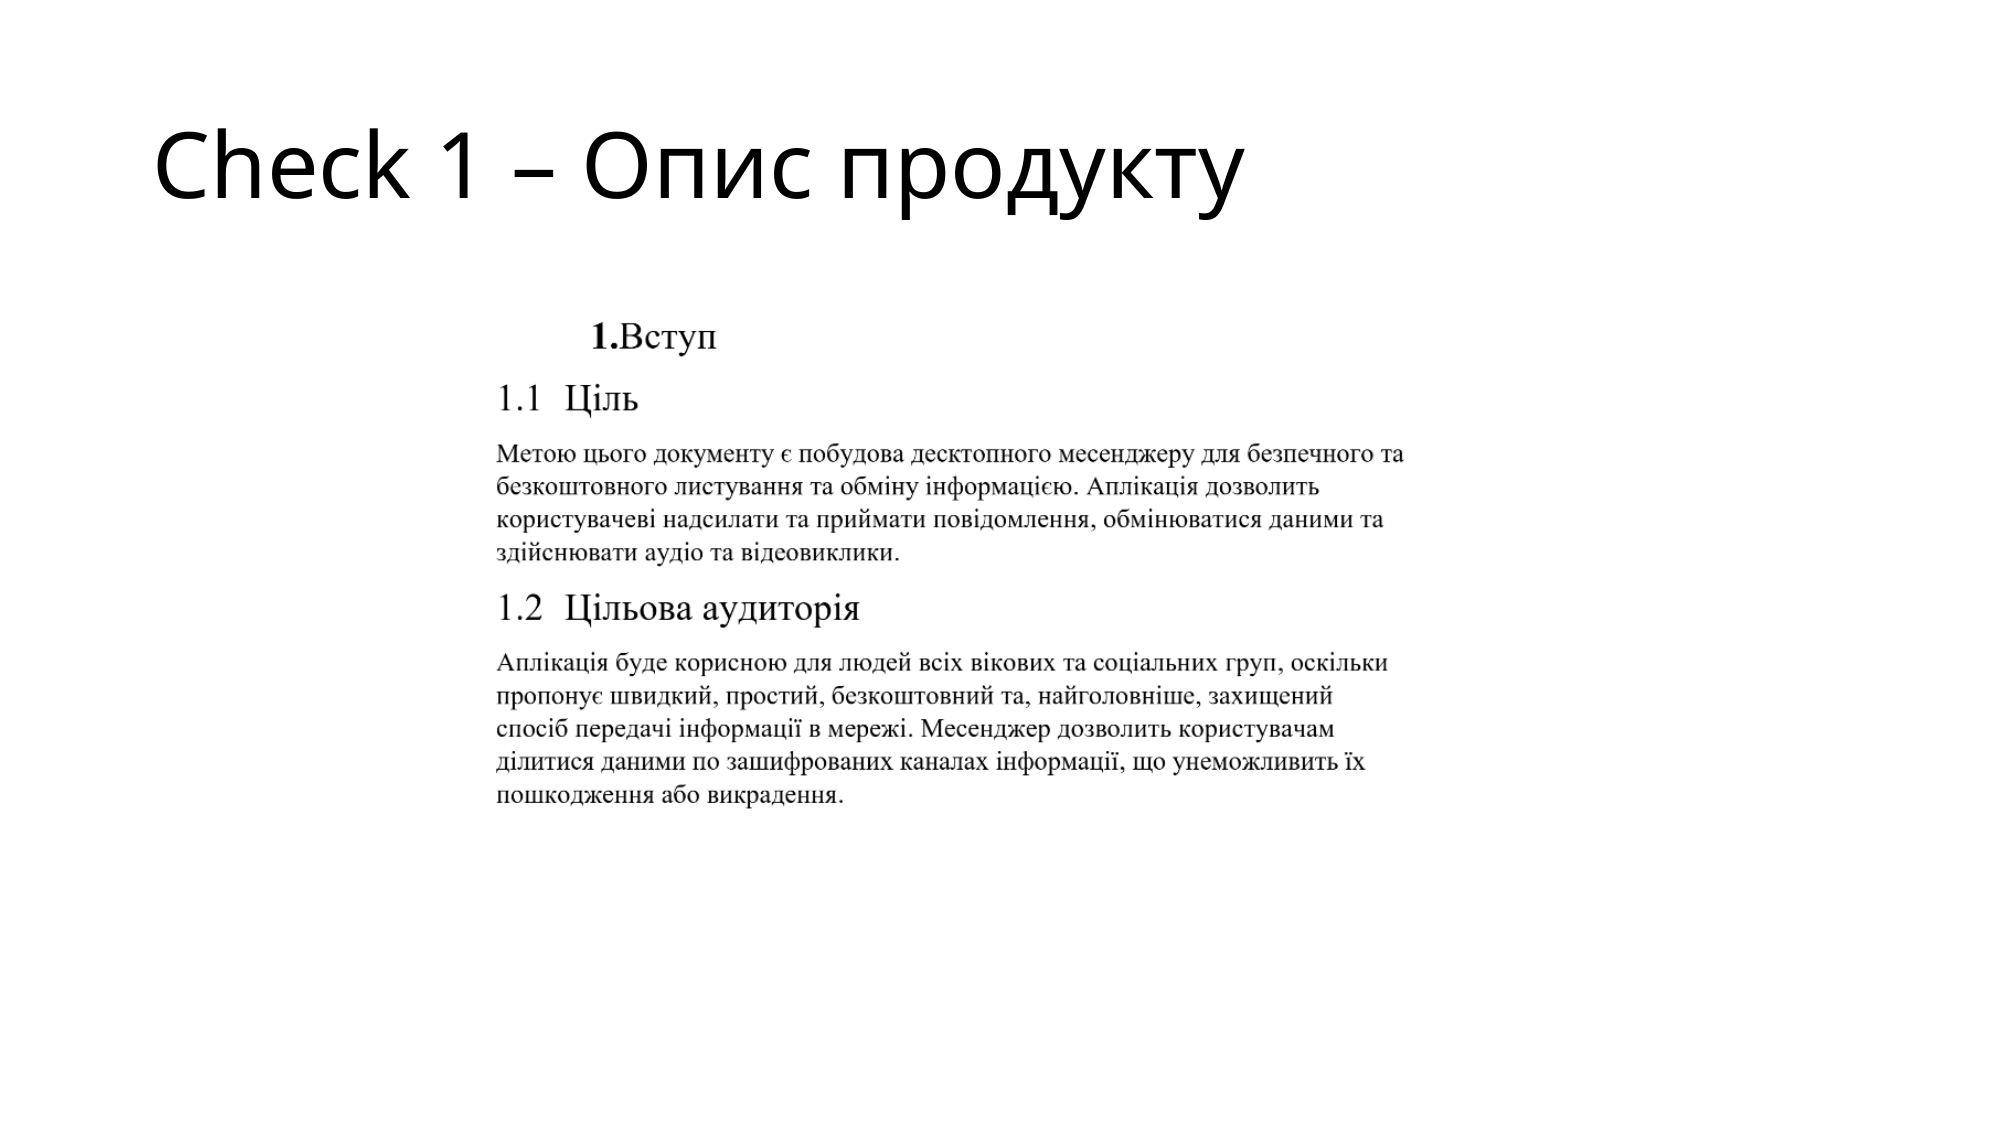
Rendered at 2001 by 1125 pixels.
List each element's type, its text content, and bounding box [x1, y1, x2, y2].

title Check 1 – Опис продукту [137, 59, 1863, 278]
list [452, 277, 1464, 857]
